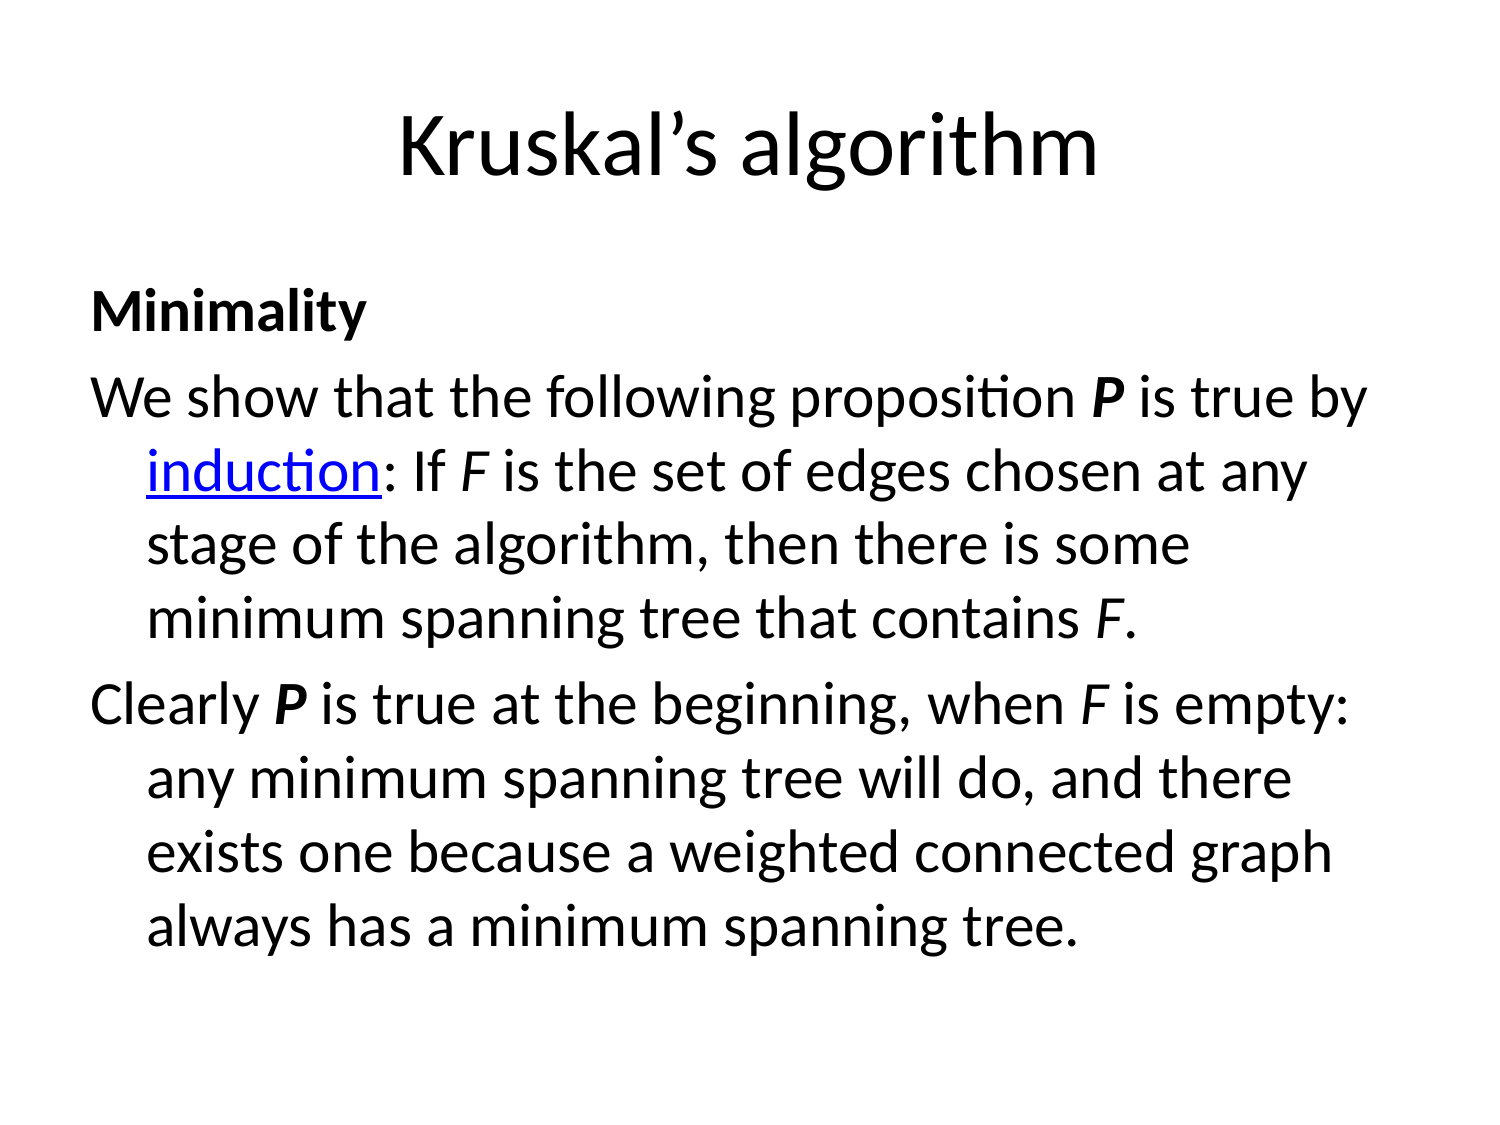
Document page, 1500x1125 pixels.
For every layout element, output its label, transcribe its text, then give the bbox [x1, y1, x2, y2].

list Minimality We show that the following proposition P is true by induction: If F is the set of edges chosen at any stage of the algorithm, then there is some minimum spanning tree that contains F. Clearly P is true at the beginning, when F is empty: any minimum spanning tree will do, and there exists one because a weighted connected graph always has a minimum spanning tree. [75, 262, 1425, 1005]
title Kruskal’s algorithm [75, 45, 1425, 233]
